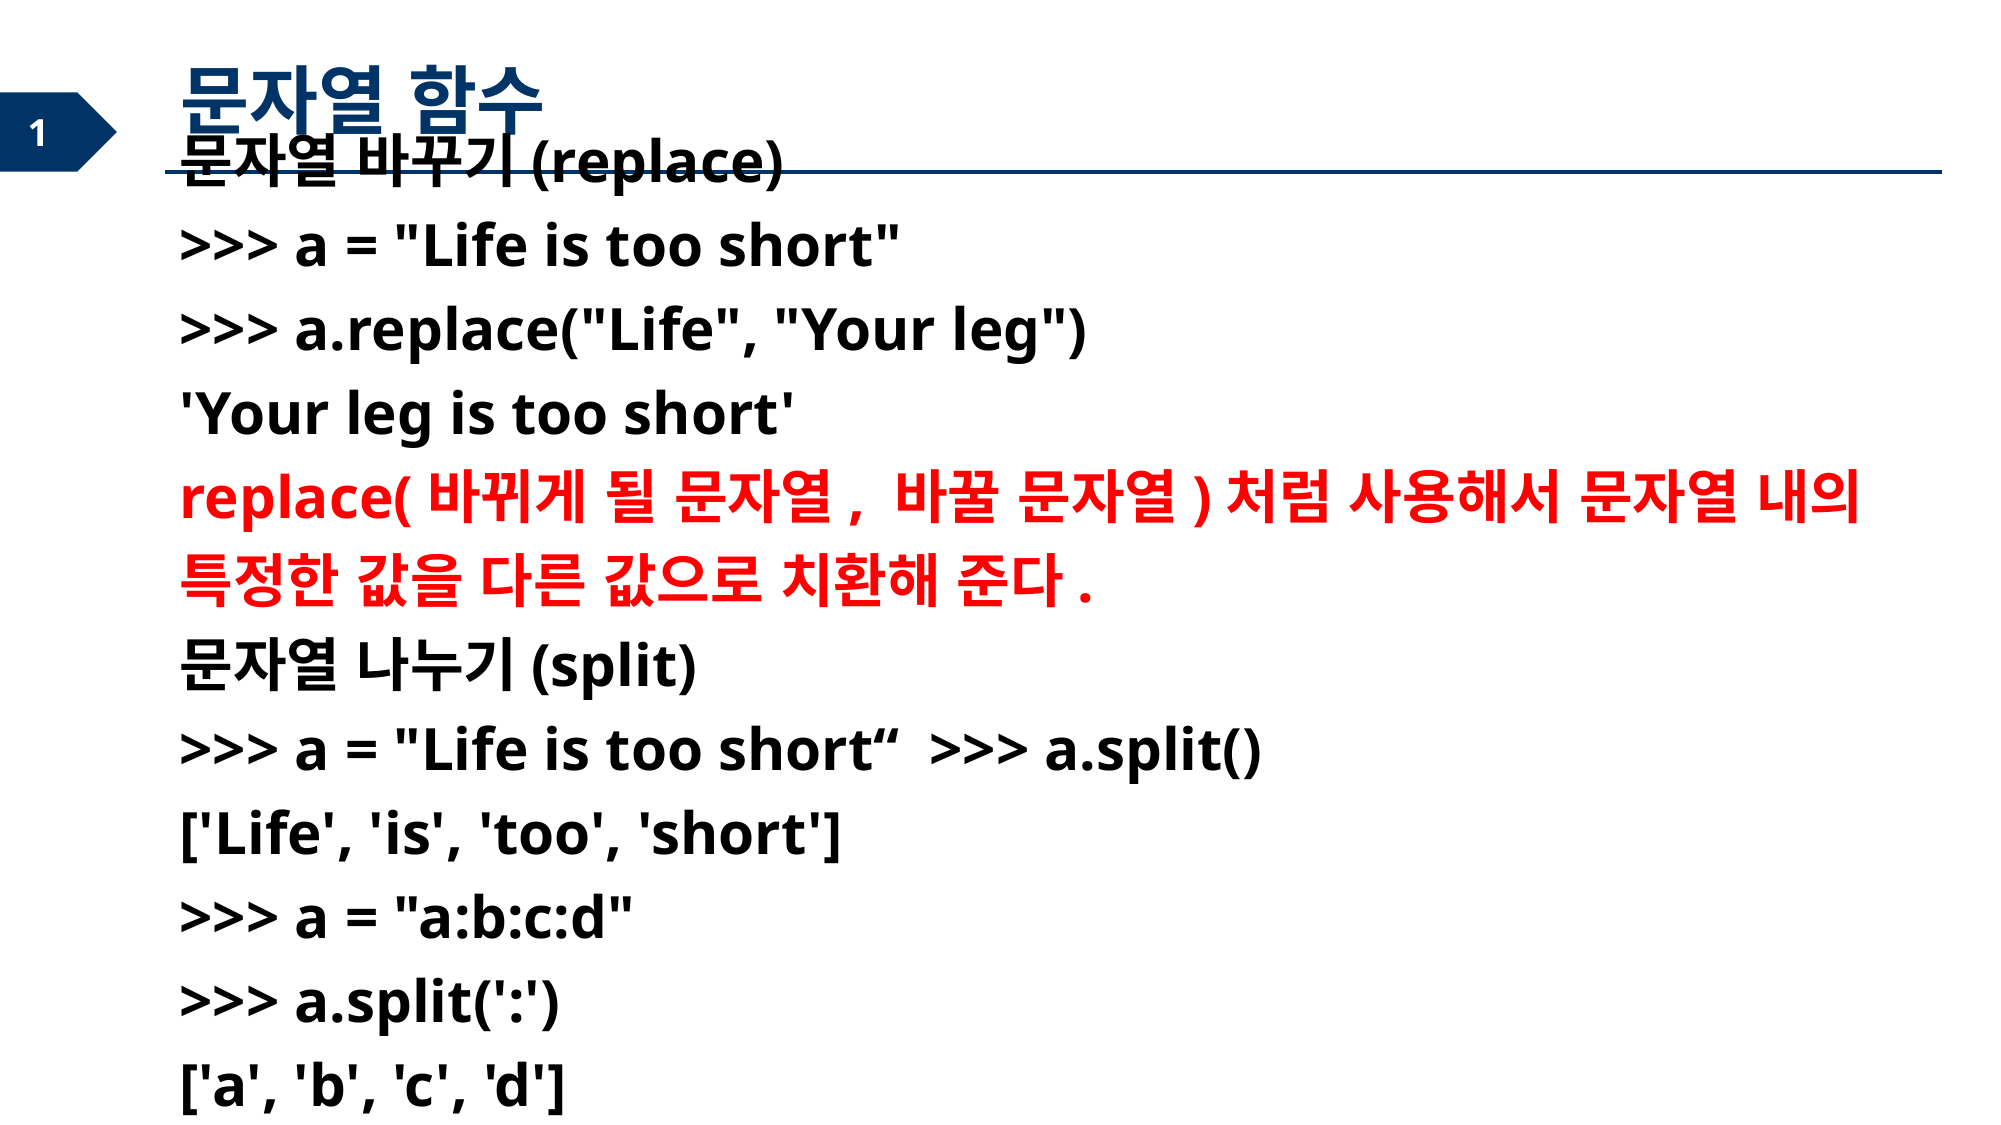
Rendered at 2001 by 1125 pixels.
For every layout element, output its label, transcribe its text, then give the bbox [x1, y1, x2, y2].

list 문자열 함수 [165, 36, 1941, 172]
text_box 문자열 바꾸기(replace) >>> a = "Life is too short" >>> a.replace("Life", "Your leg") 'Your leg is too short' replace(바뀌게 될 문자열, 바꿀 문자열)처럼 사용해서 문자열 내의 특정한 값을 다른 값으로 치환해 준다. 문자열 나누기(split) >>> a = "Life is too short“ >>> a.split() ['Life', 'is', 'too', 'short'] >>> a = "a:b:c:d" >>> a.split(':') ['a', 'b', 'c', 'd'] [164, 212, 1923, 1016]
